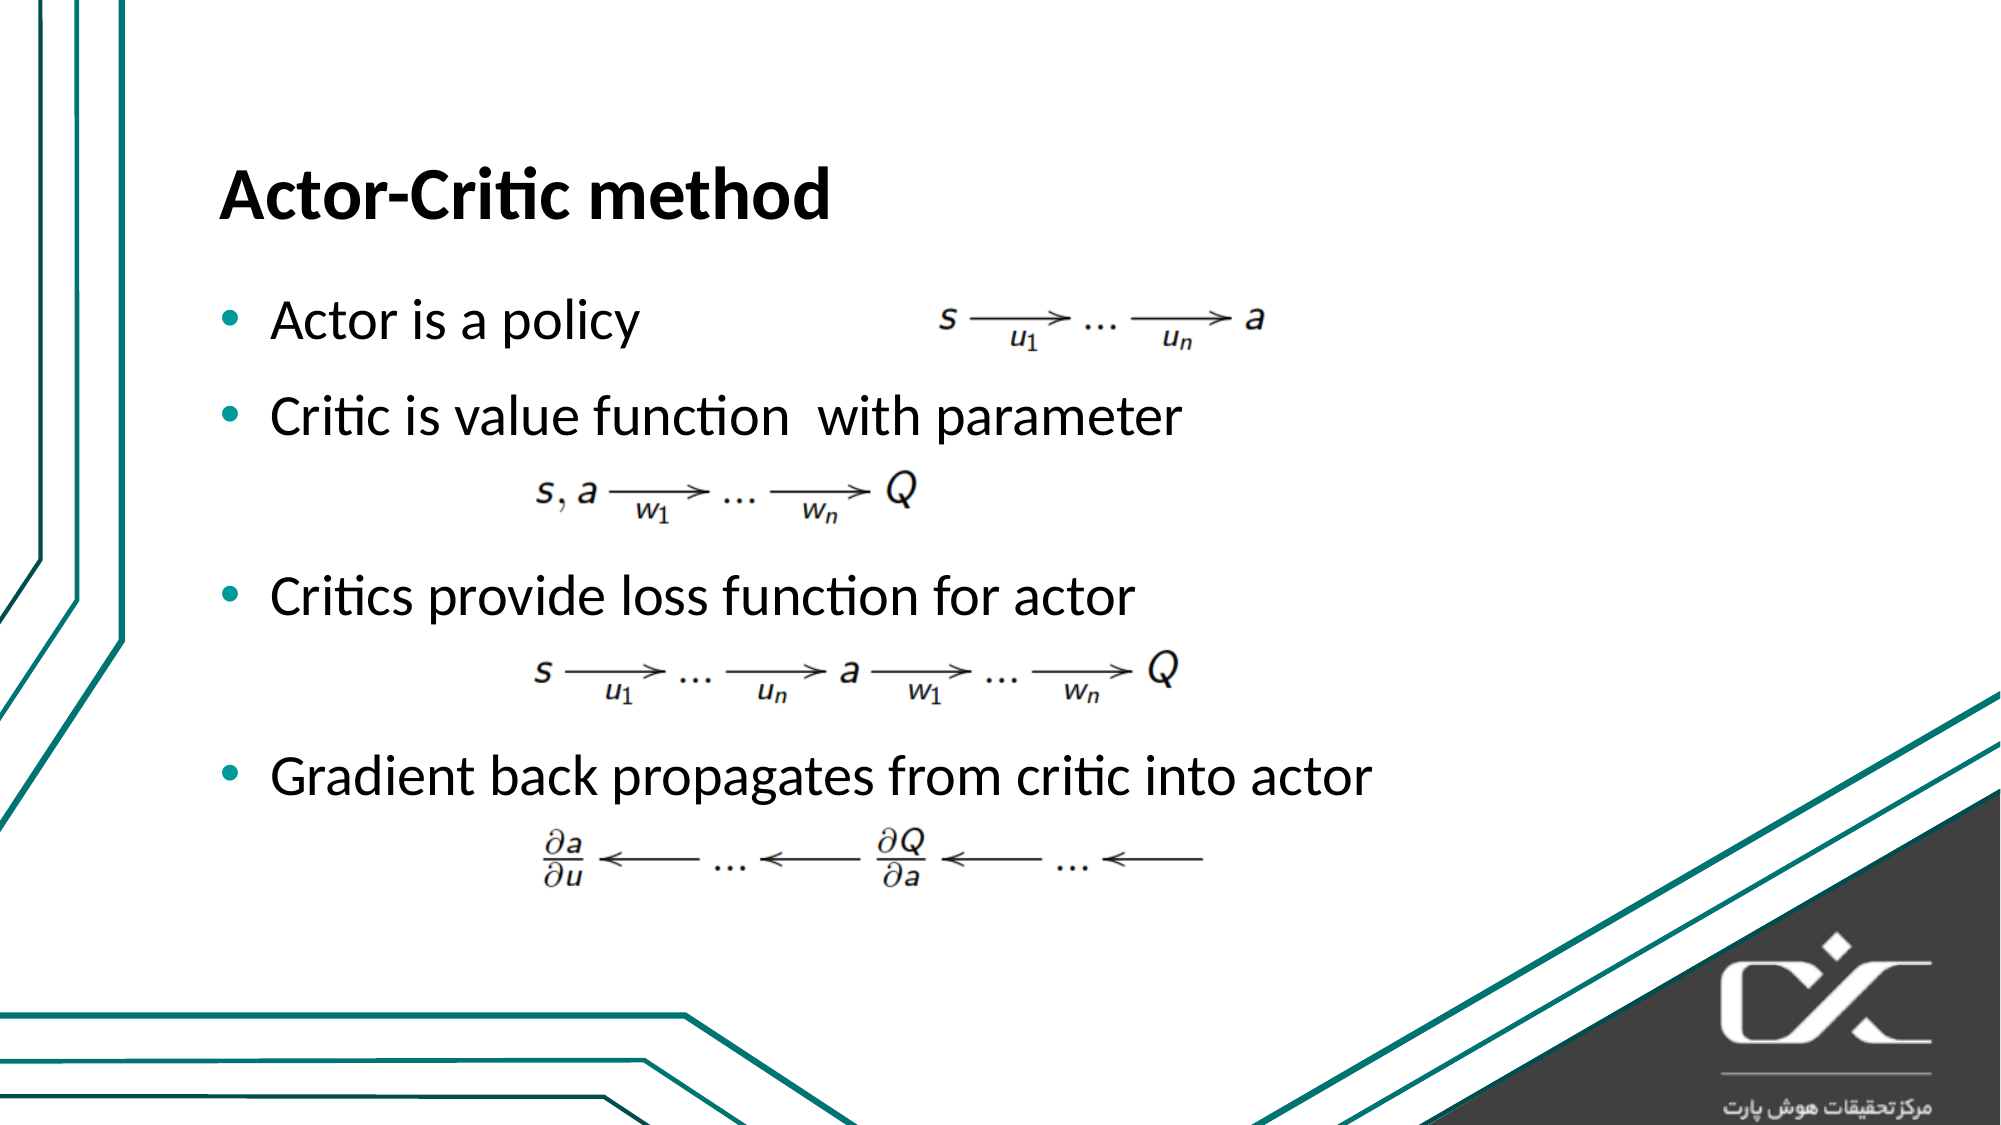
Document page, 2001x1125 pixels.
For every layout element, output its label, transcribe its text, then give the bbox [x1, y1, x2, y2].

picture [1622, 904, 2001, 1125]
picture [525, 805, 1223, 905]
picture [1622, 904, 1631, 909]
title Actor-Critic method [200, 45, 1900, 246]
picture [525, 454, 933, 535]
picture [525, 634, 1193, 712]
picture [931, 278, 1283, 360]
picture [1622, 904, 1799, 1006]
picture [1622, 904, 1717, 959]
